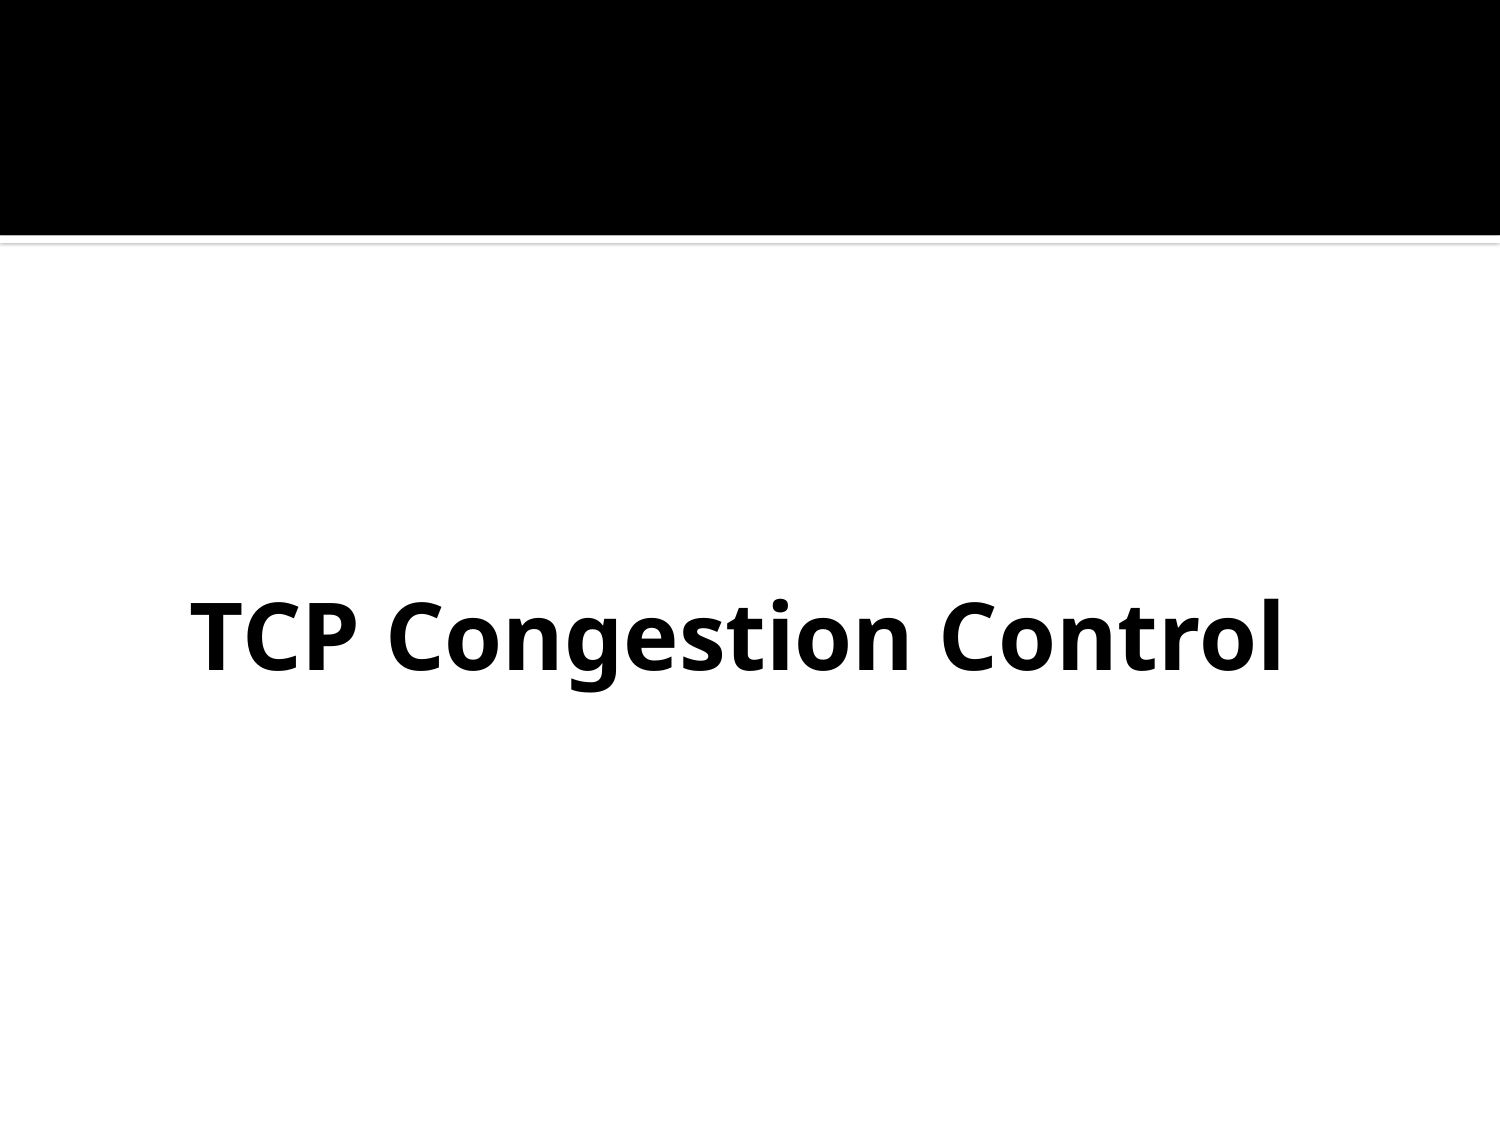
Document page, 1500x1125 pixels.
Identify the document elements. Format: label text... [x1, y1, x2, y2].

title TCP Congestion Control [59, 530, 1410, 736]
